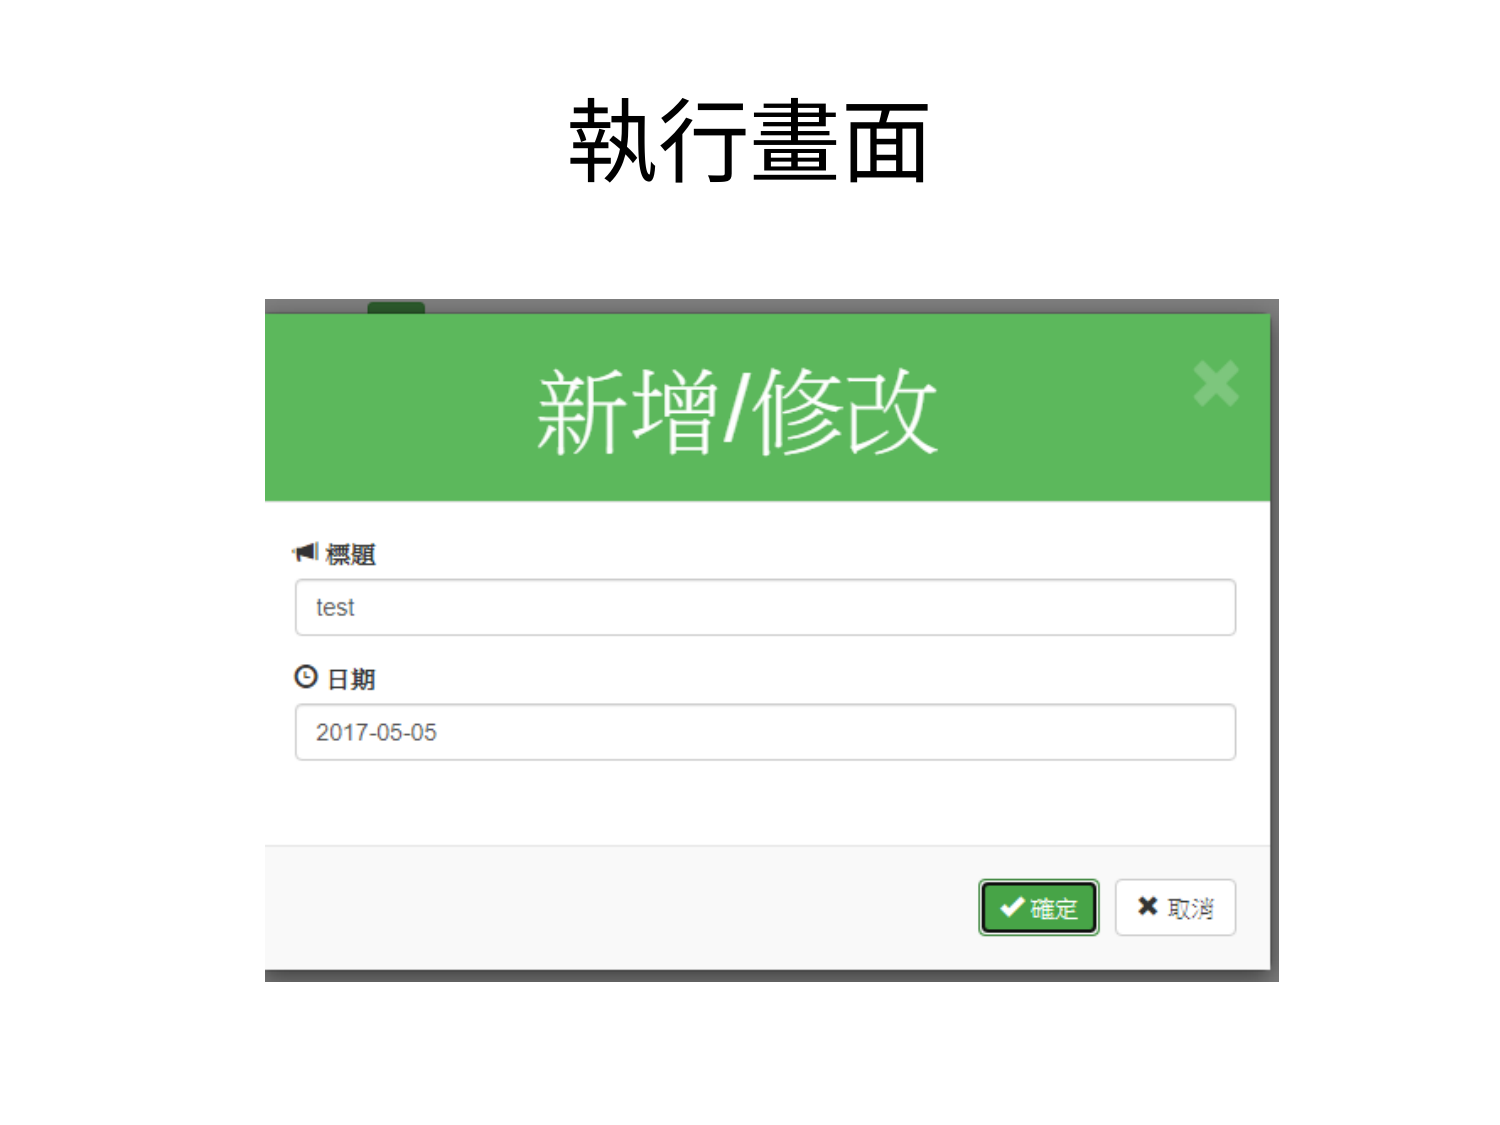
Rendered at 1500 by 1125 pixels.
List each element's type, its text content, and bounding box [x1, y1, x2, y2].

title 執行畫面 [75, 45, 1425, 233]
picture [265, 299, 1279, 983]
